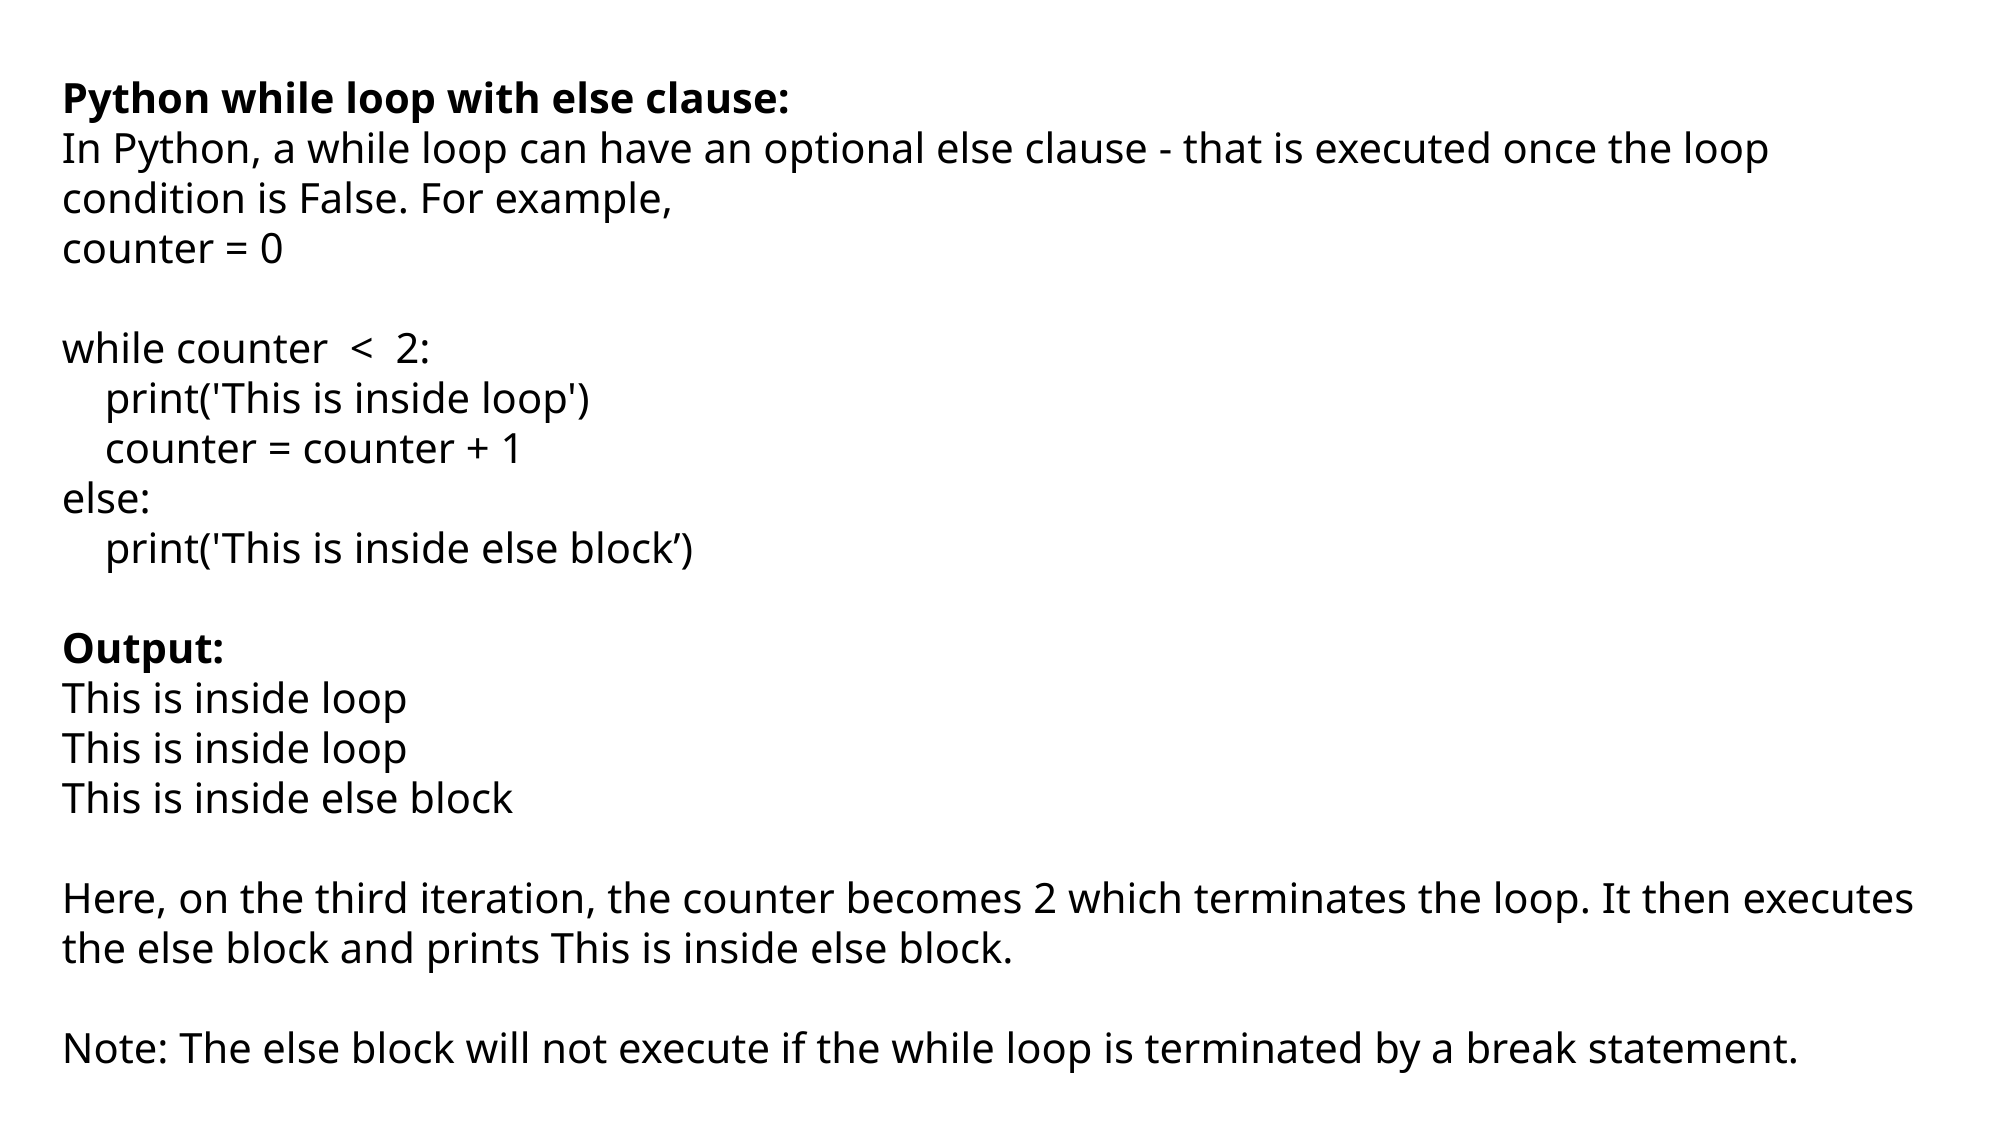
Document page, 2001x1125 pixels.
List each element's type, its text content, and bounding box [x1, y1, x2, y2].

text_box Python while loop with else clause: In Python, a while loop can have an optional else clause - that is executed once the loop condition is False. For example, counter = 0 while counter < 2: print('This is inside loop') counter = counter + 1 else: print('This is inside else block’) Output: This is inside loop This is inside loop This is inside else block Here, on the third iteration, the counter becomes 2 which terminates the loop. It then executes the else block and prints This is inside else block. Note: The else block will not execute if the while loop is terminated by a break statement. [47, 64, 1943, 1080]
